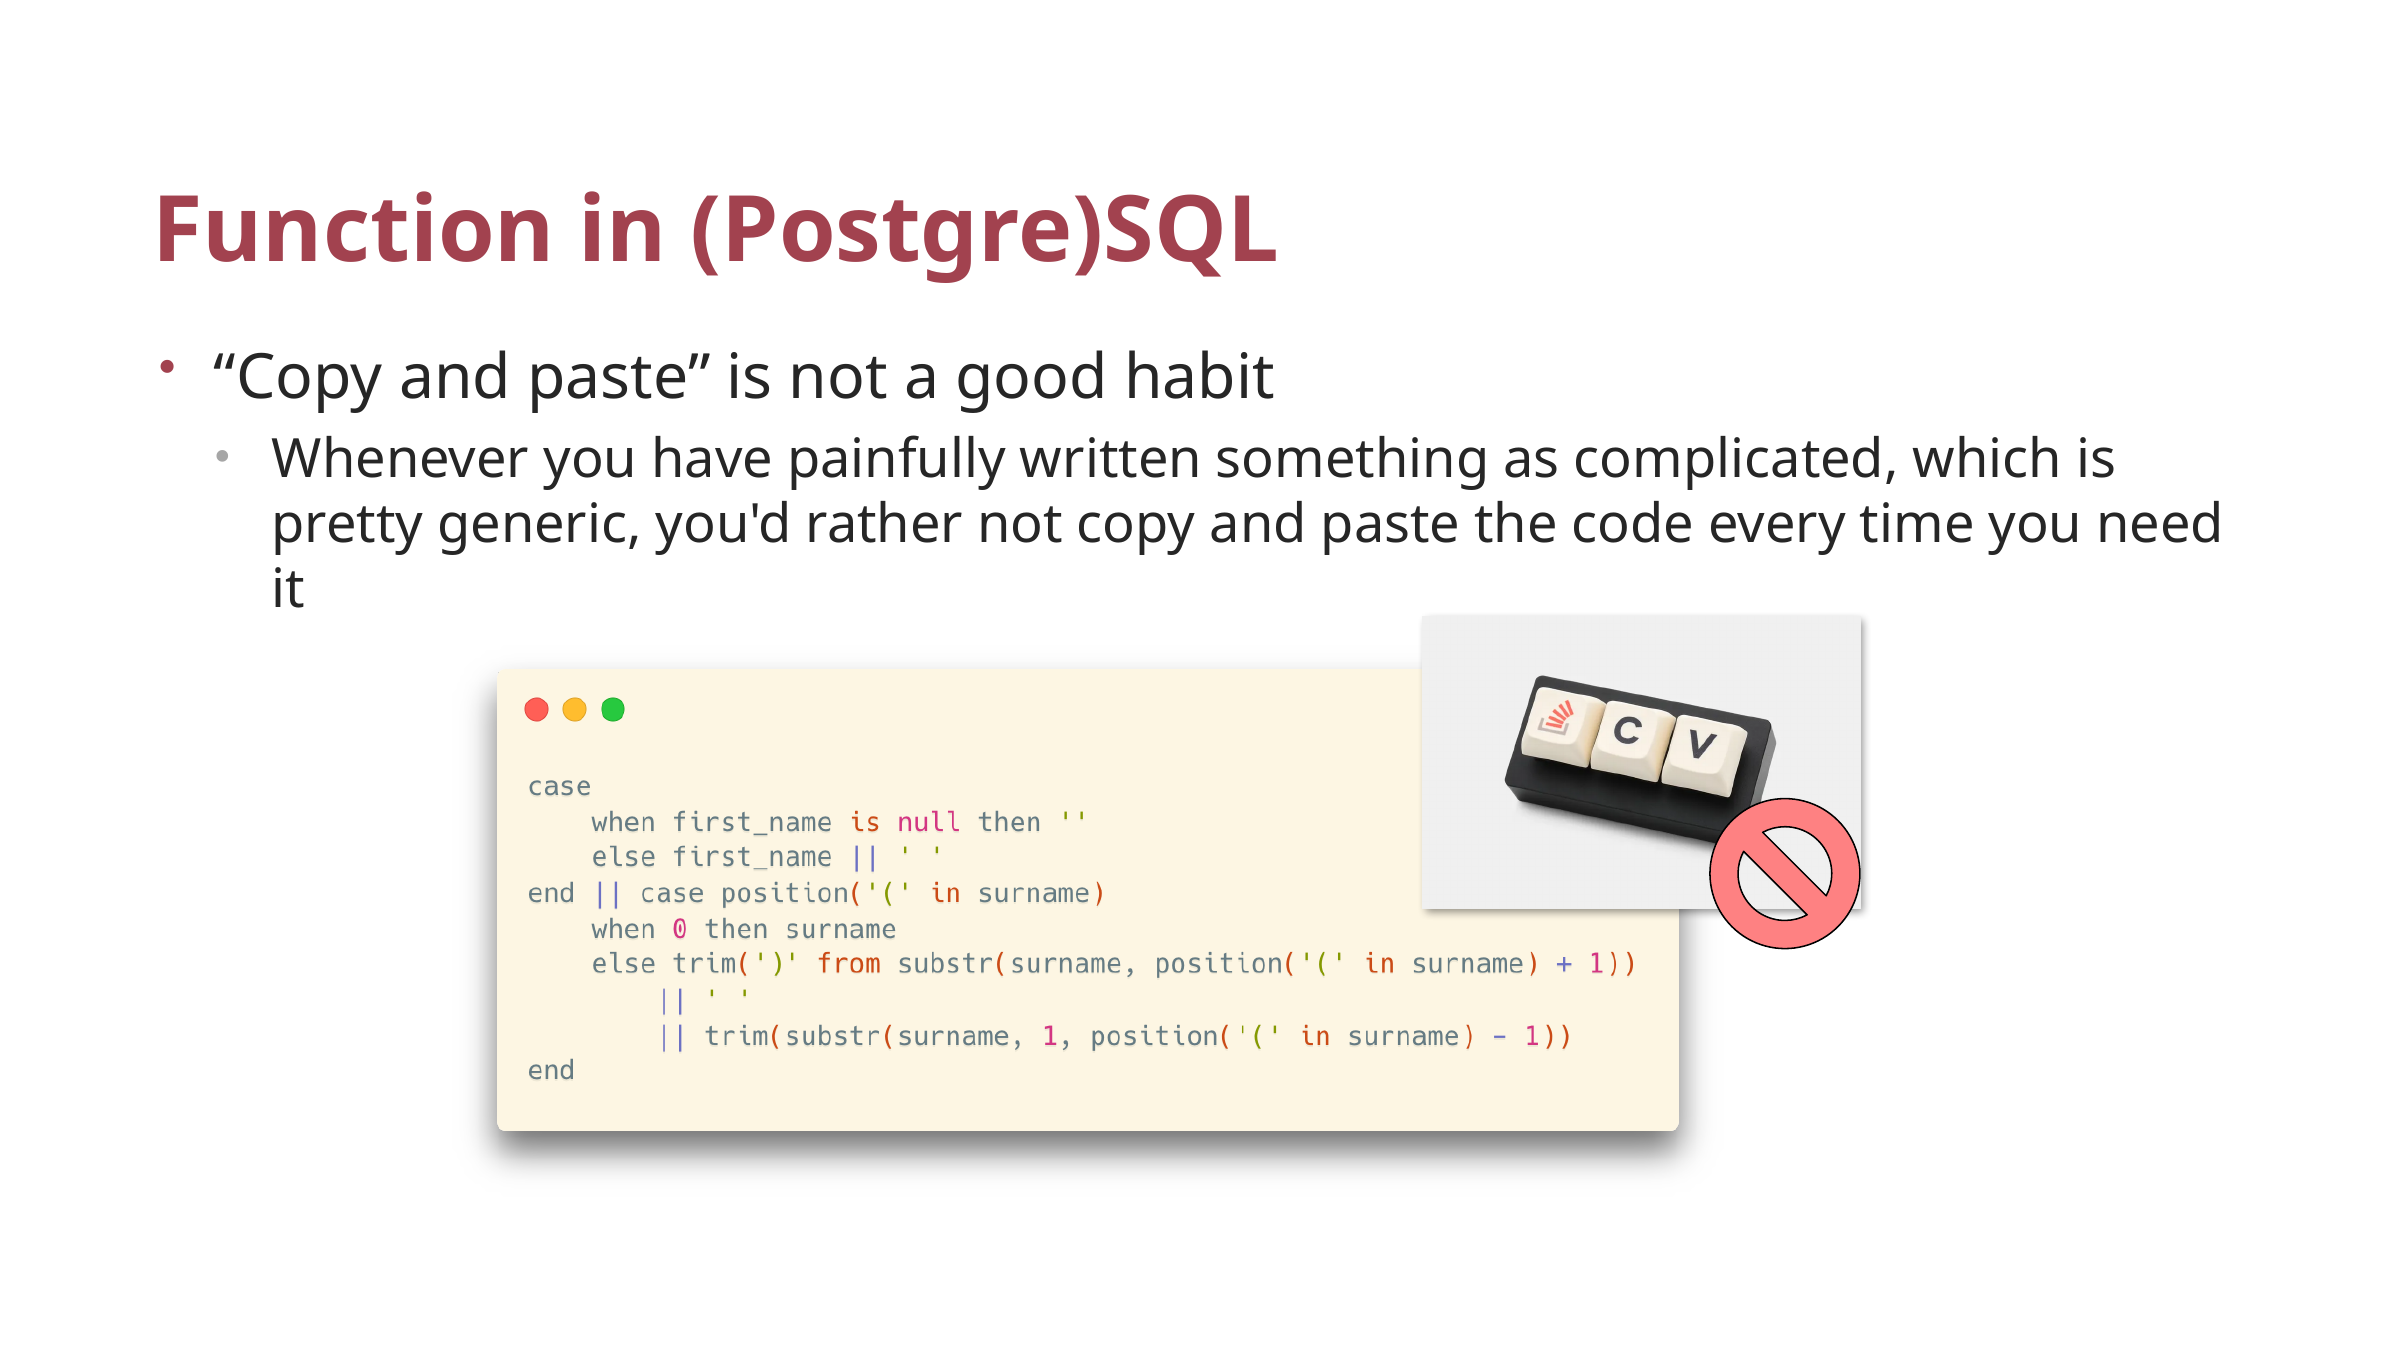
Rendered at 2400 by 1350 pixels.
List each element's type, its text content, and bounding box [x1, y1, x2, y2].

picture [437, 599, 1861, 1201]
list “Copy and paste” is not a good habit Whenever you have painfully written something as complicated, which is pretty generic, you'd rather not copy and paste the code every time you need it [137, 324, 2263, 1200]
title Function in (Postgre)SQL [137, 54, 2263, 288]
text_box [1741, 917, 1847, 949]
